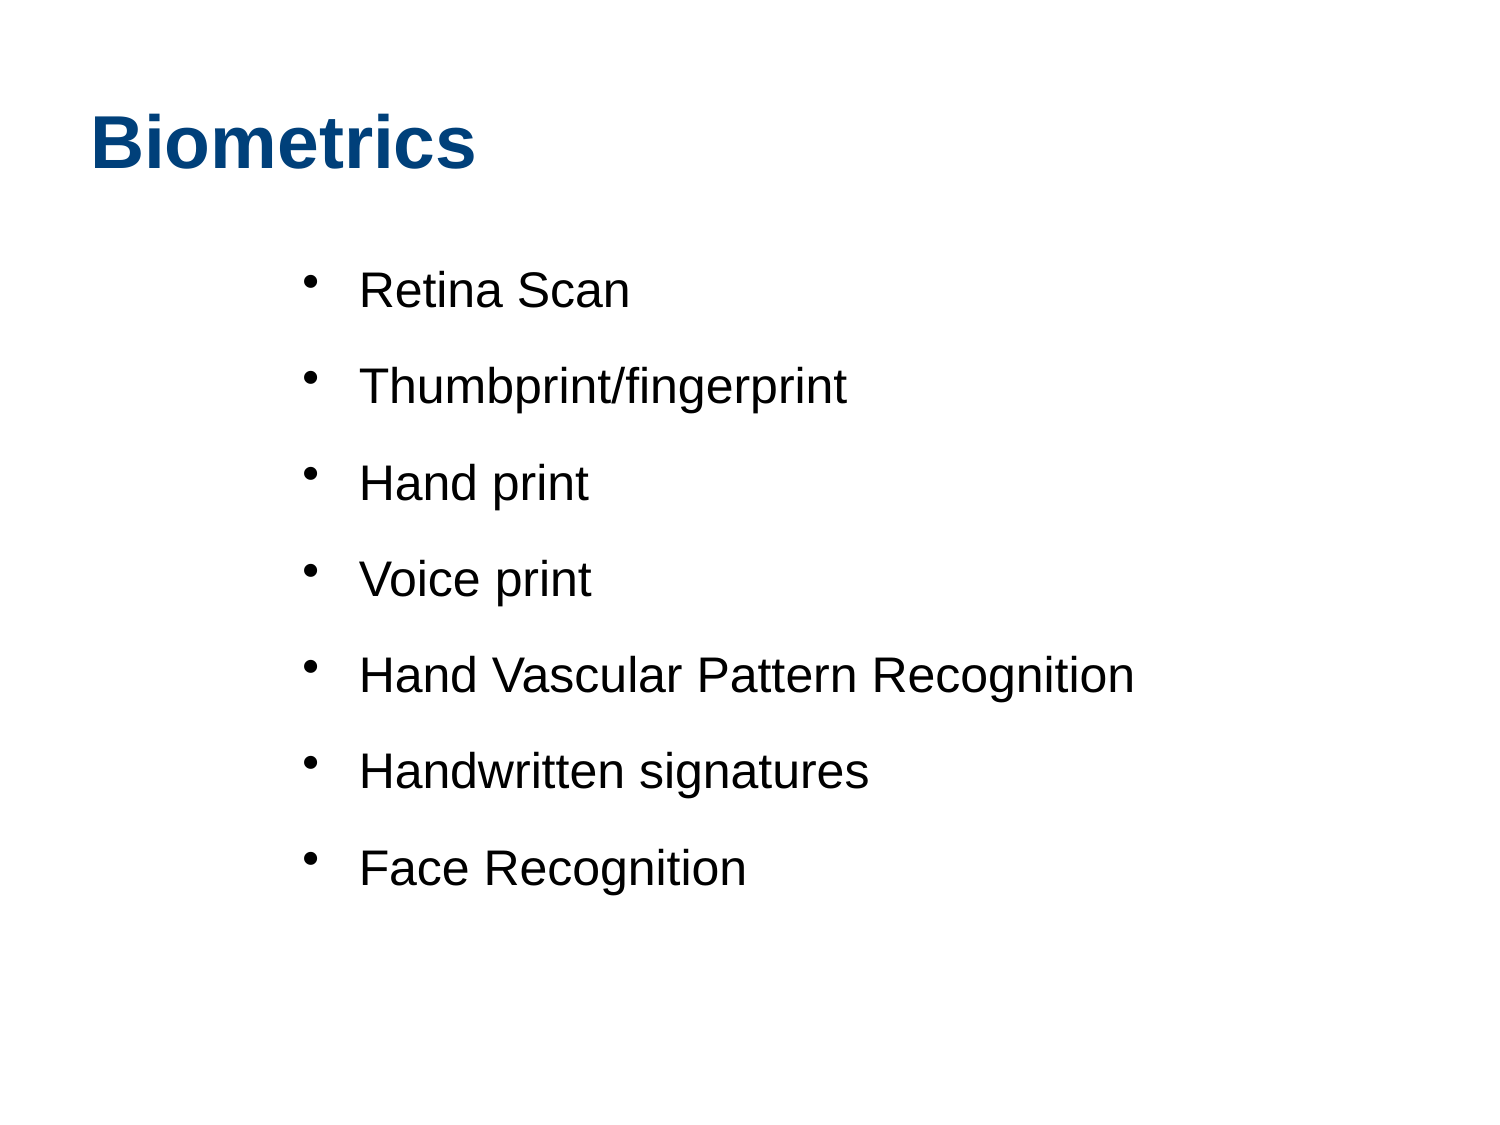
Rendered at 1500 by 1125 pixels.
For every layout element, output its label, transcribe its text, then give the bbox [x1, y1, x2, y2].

text_box Retina Scan Thumbprint/fingerprint Hand print Voice print Hand Vascular Pattern Recognition Handwritten signatures Face Recognition [287, 249, 1288, 925]
title Biometrics [74, 44, 1426, 233]
